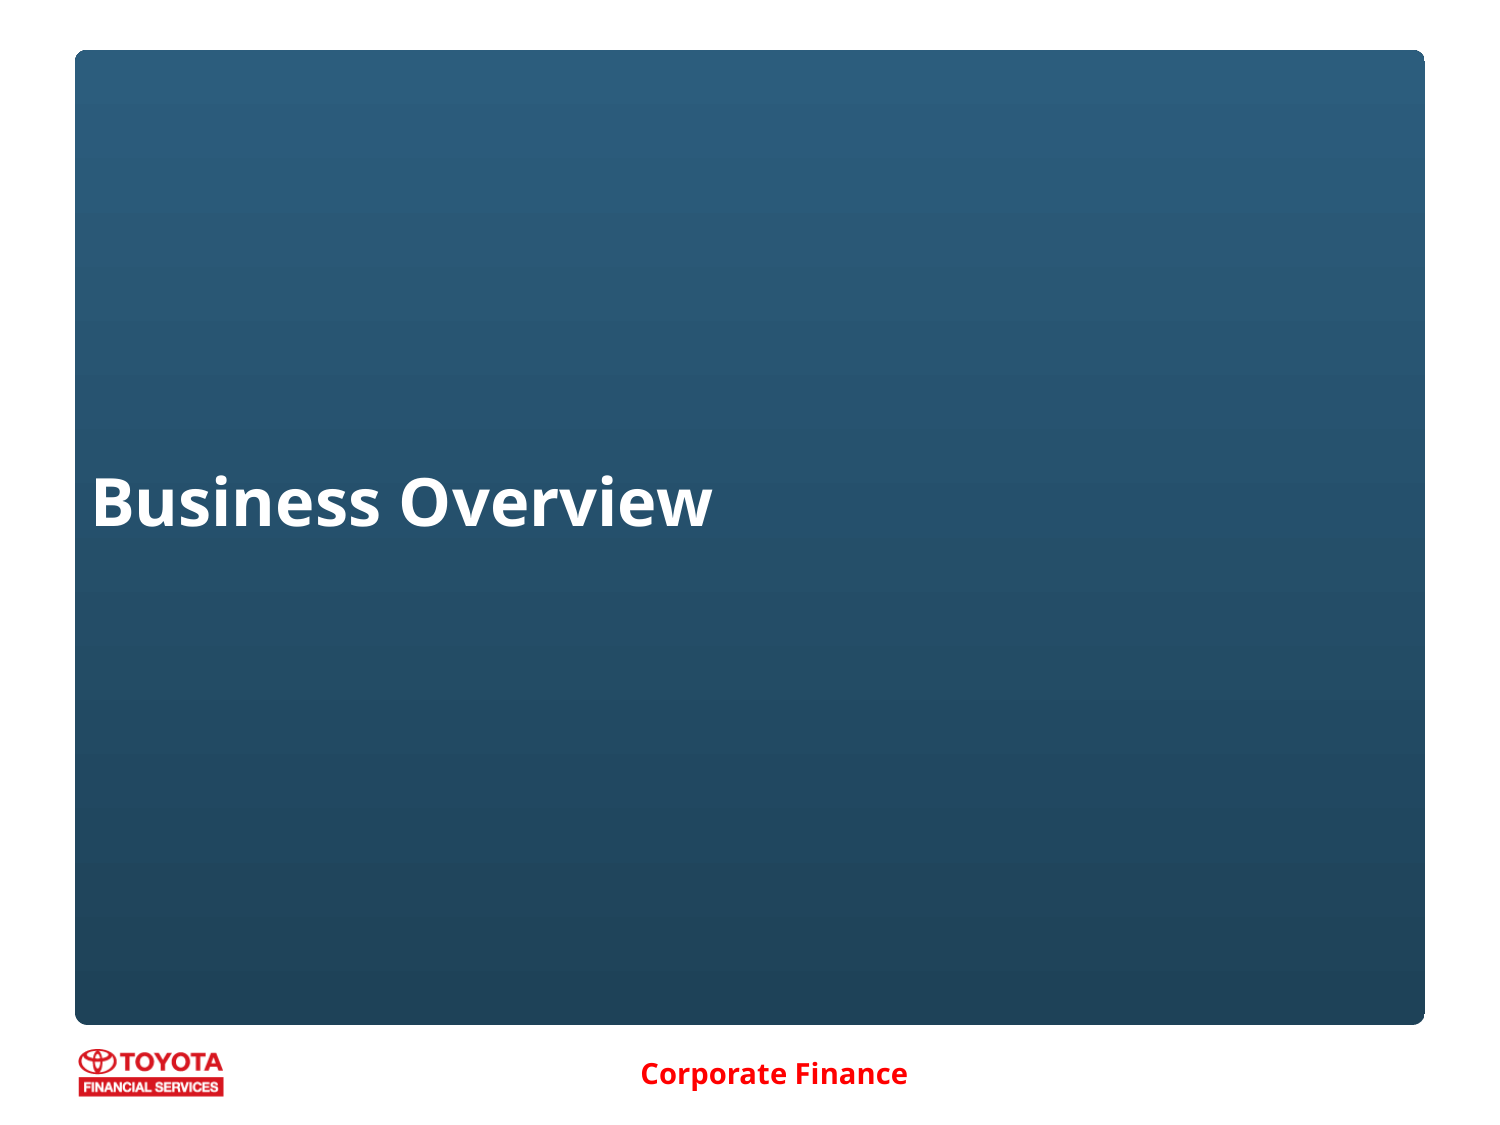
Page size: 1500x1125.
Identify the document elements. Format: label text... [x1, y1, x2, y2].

list Business Overview [75, 399, 1425, 600]
picture [78, 1049, 224, 1097]
